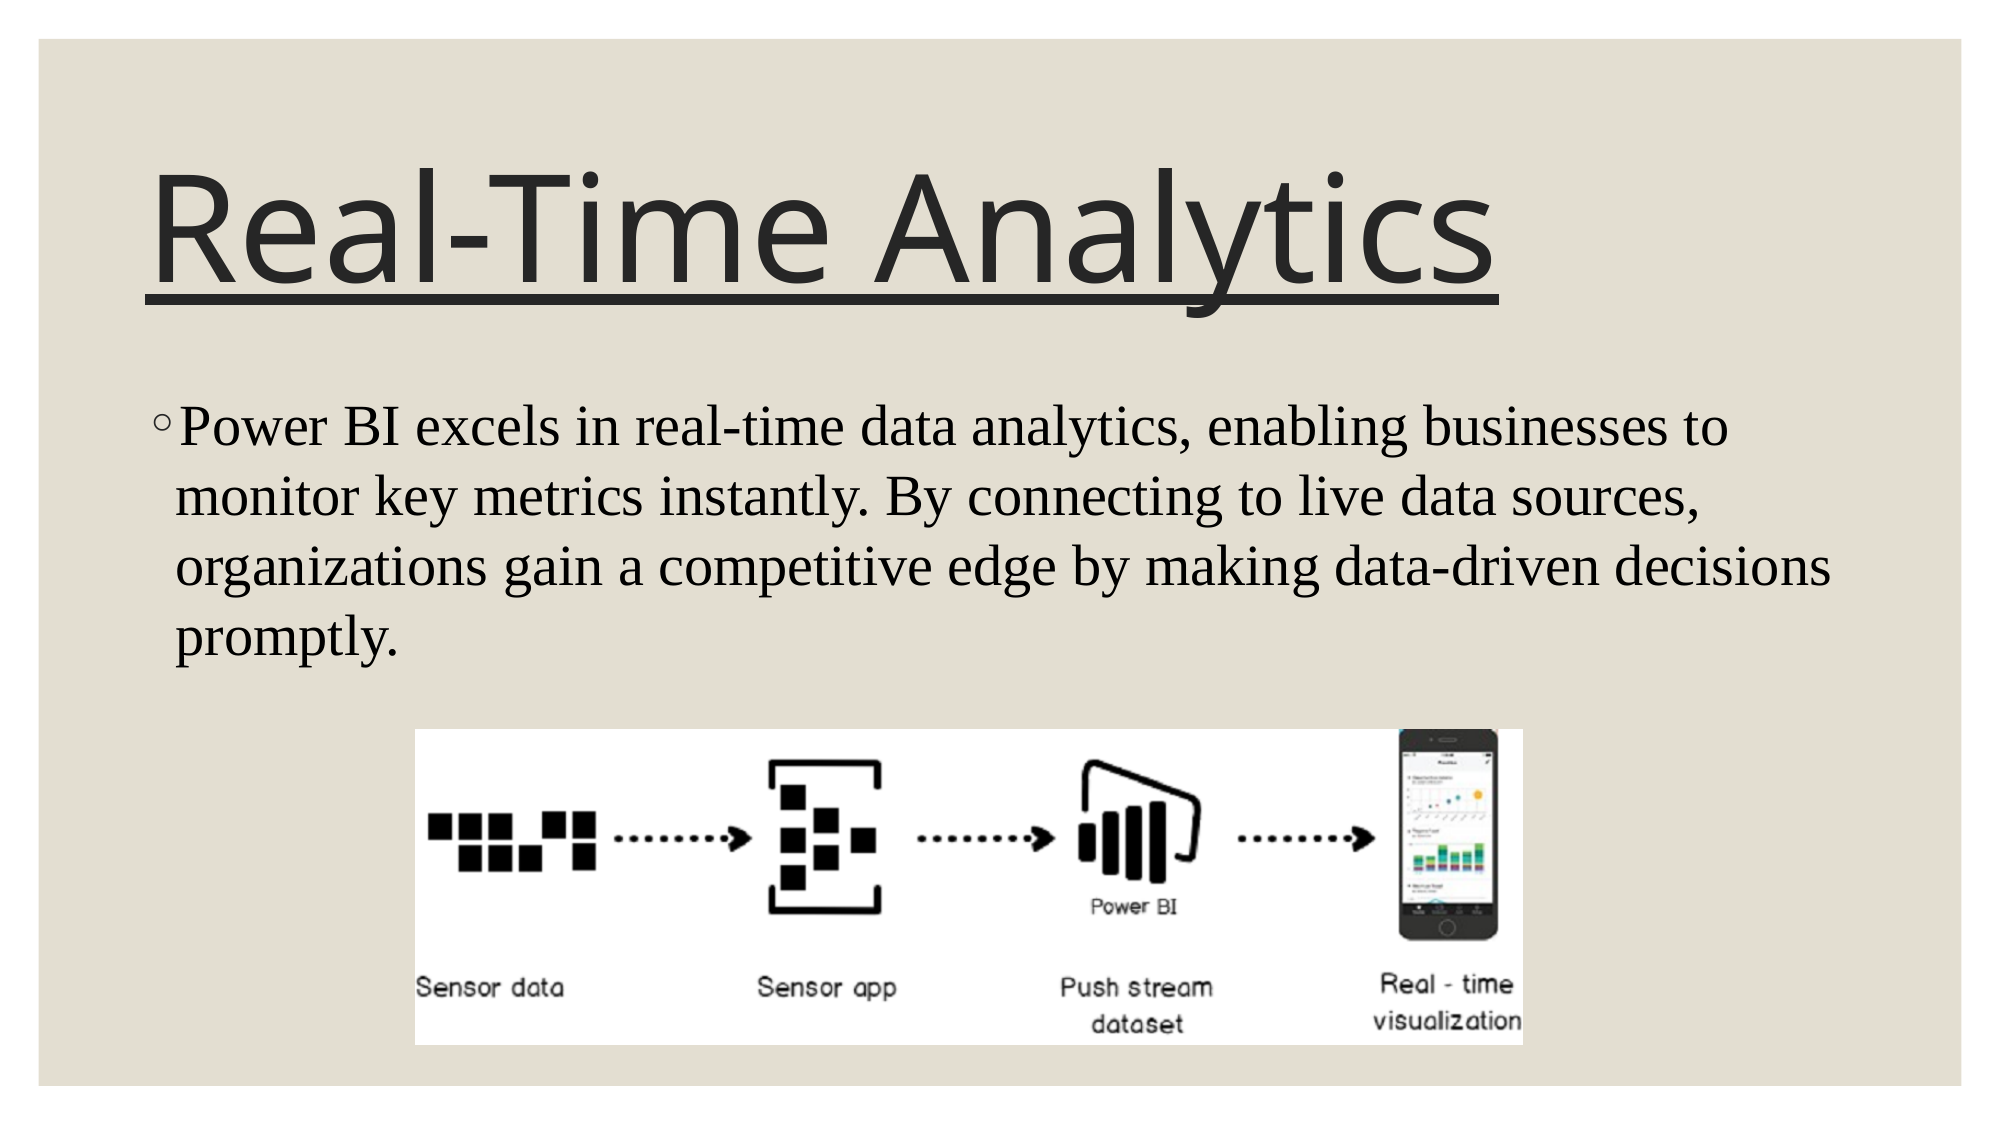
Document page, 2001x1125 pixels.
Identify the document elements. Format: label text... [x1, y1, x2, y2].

title Real-Time Analytics [130, 100, 1870, 368]
picture [415, 729, 1523, 1045]
list Power BI excels in real-time data analytics, enabling businesses to monitor key metrics instantly. By connecting to live data sources, organizations gain a competitive edge by making data-driven decisions promptly. [130, 379, 1870, 949]
